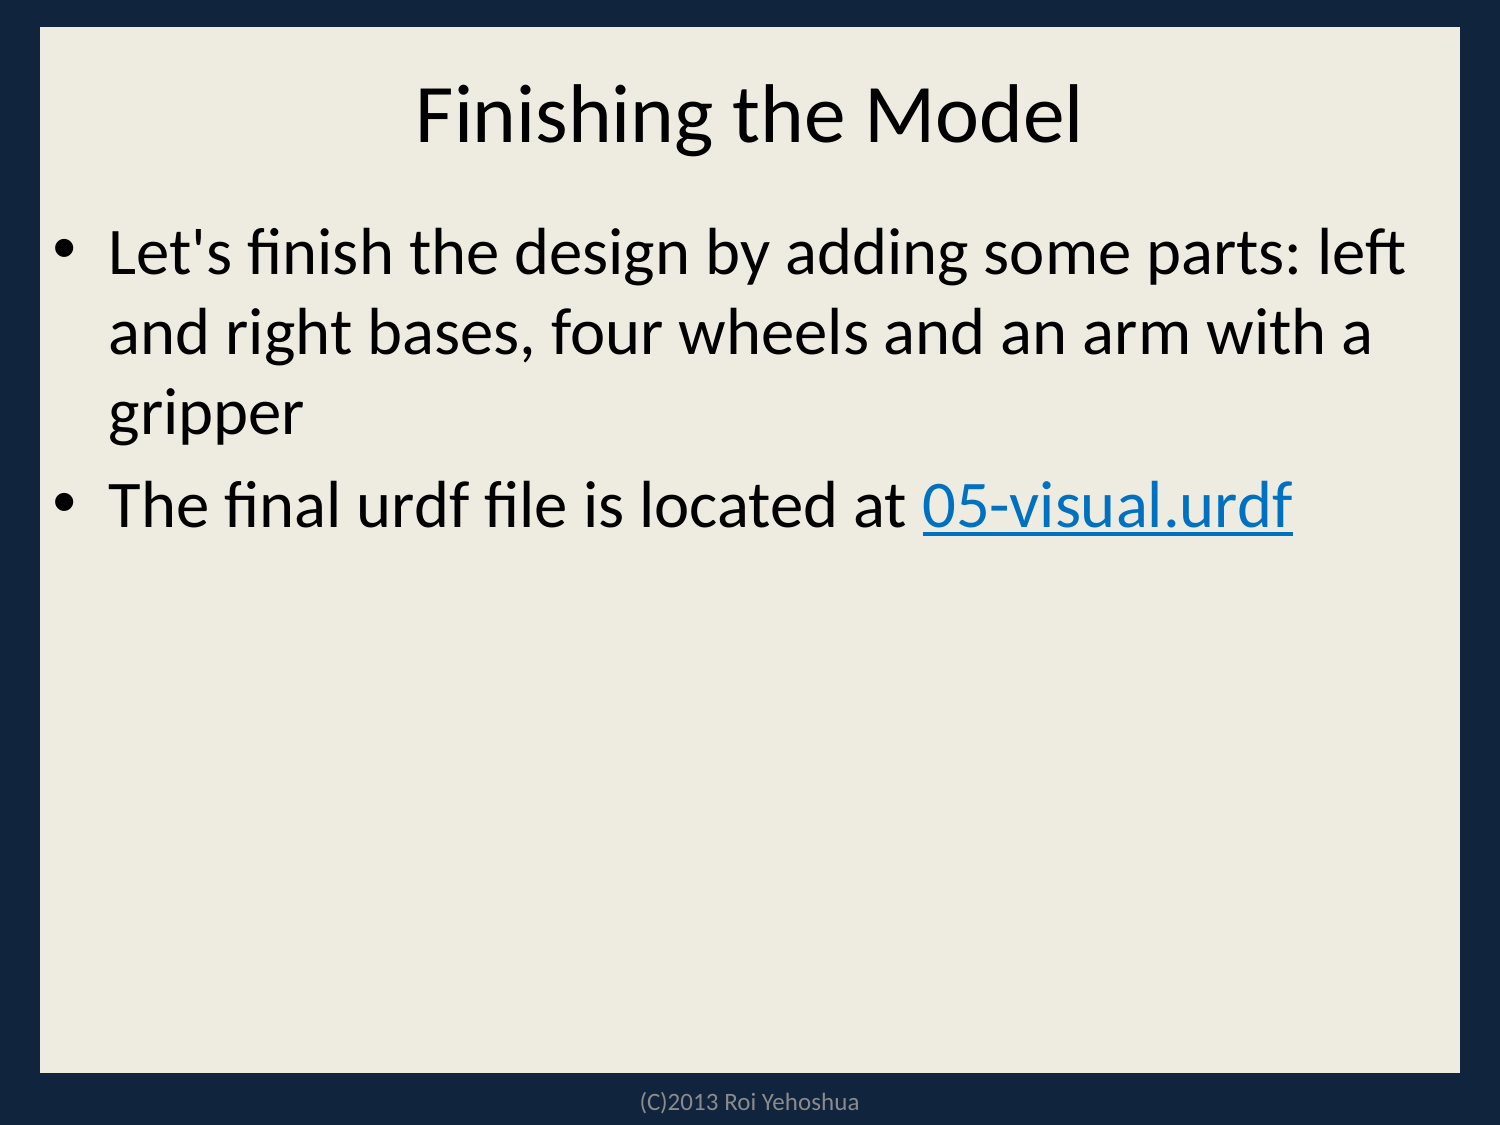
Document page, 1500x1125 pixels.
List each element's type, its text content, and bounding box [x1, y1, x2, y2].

list Let's finish the design by adding some parts: left and right bases, four wheels and an arm with a gripper The final urdf file is located at 05-visual.urdf [37, 200, 1463, 1080]
title Finishing the Model [37, 31, 1463, 188]
footer (C)2013 Roi Yehoshua [512, 1074, 988, 1125]
